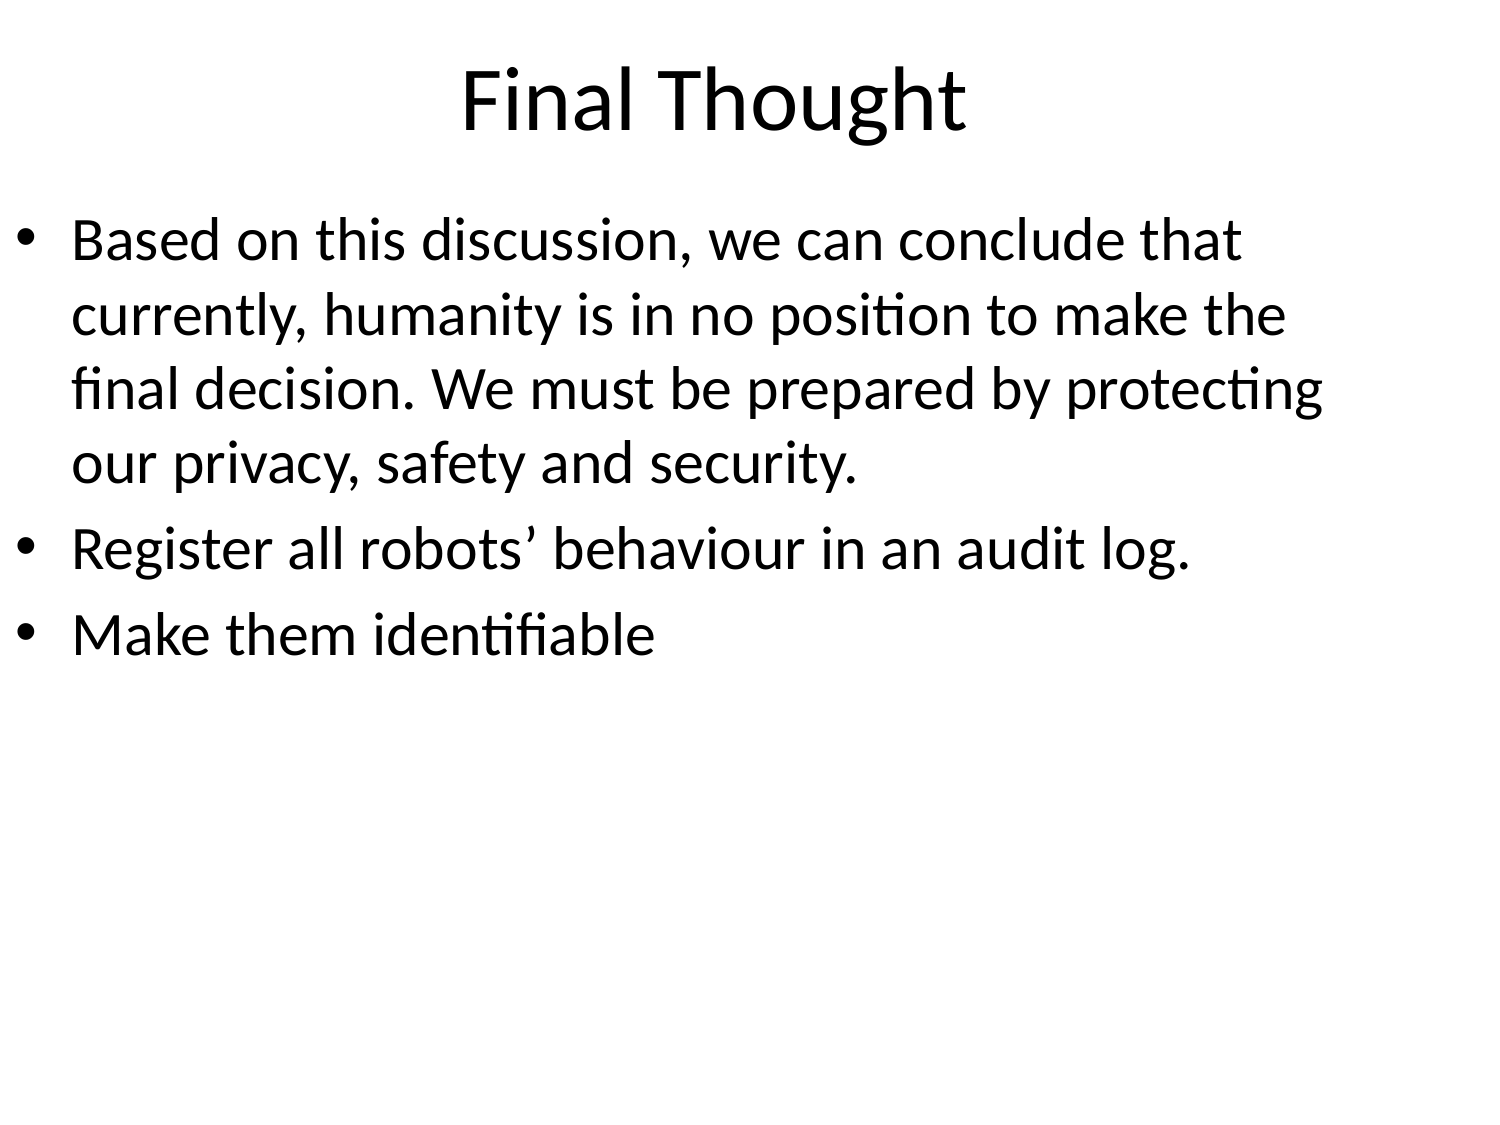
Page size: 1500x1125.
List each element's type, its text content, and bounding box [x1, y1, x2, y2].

list Based on this discussion, we can conclude that currently, humanity is in no position to make the final decision. We must be prepared by protecting our privacy, safety and security. Register all robots’ behaviour in an audit log. Make them identifiable [0, 191, 1388, 934]
title Final Thought [50, 0, 1400, 188]
